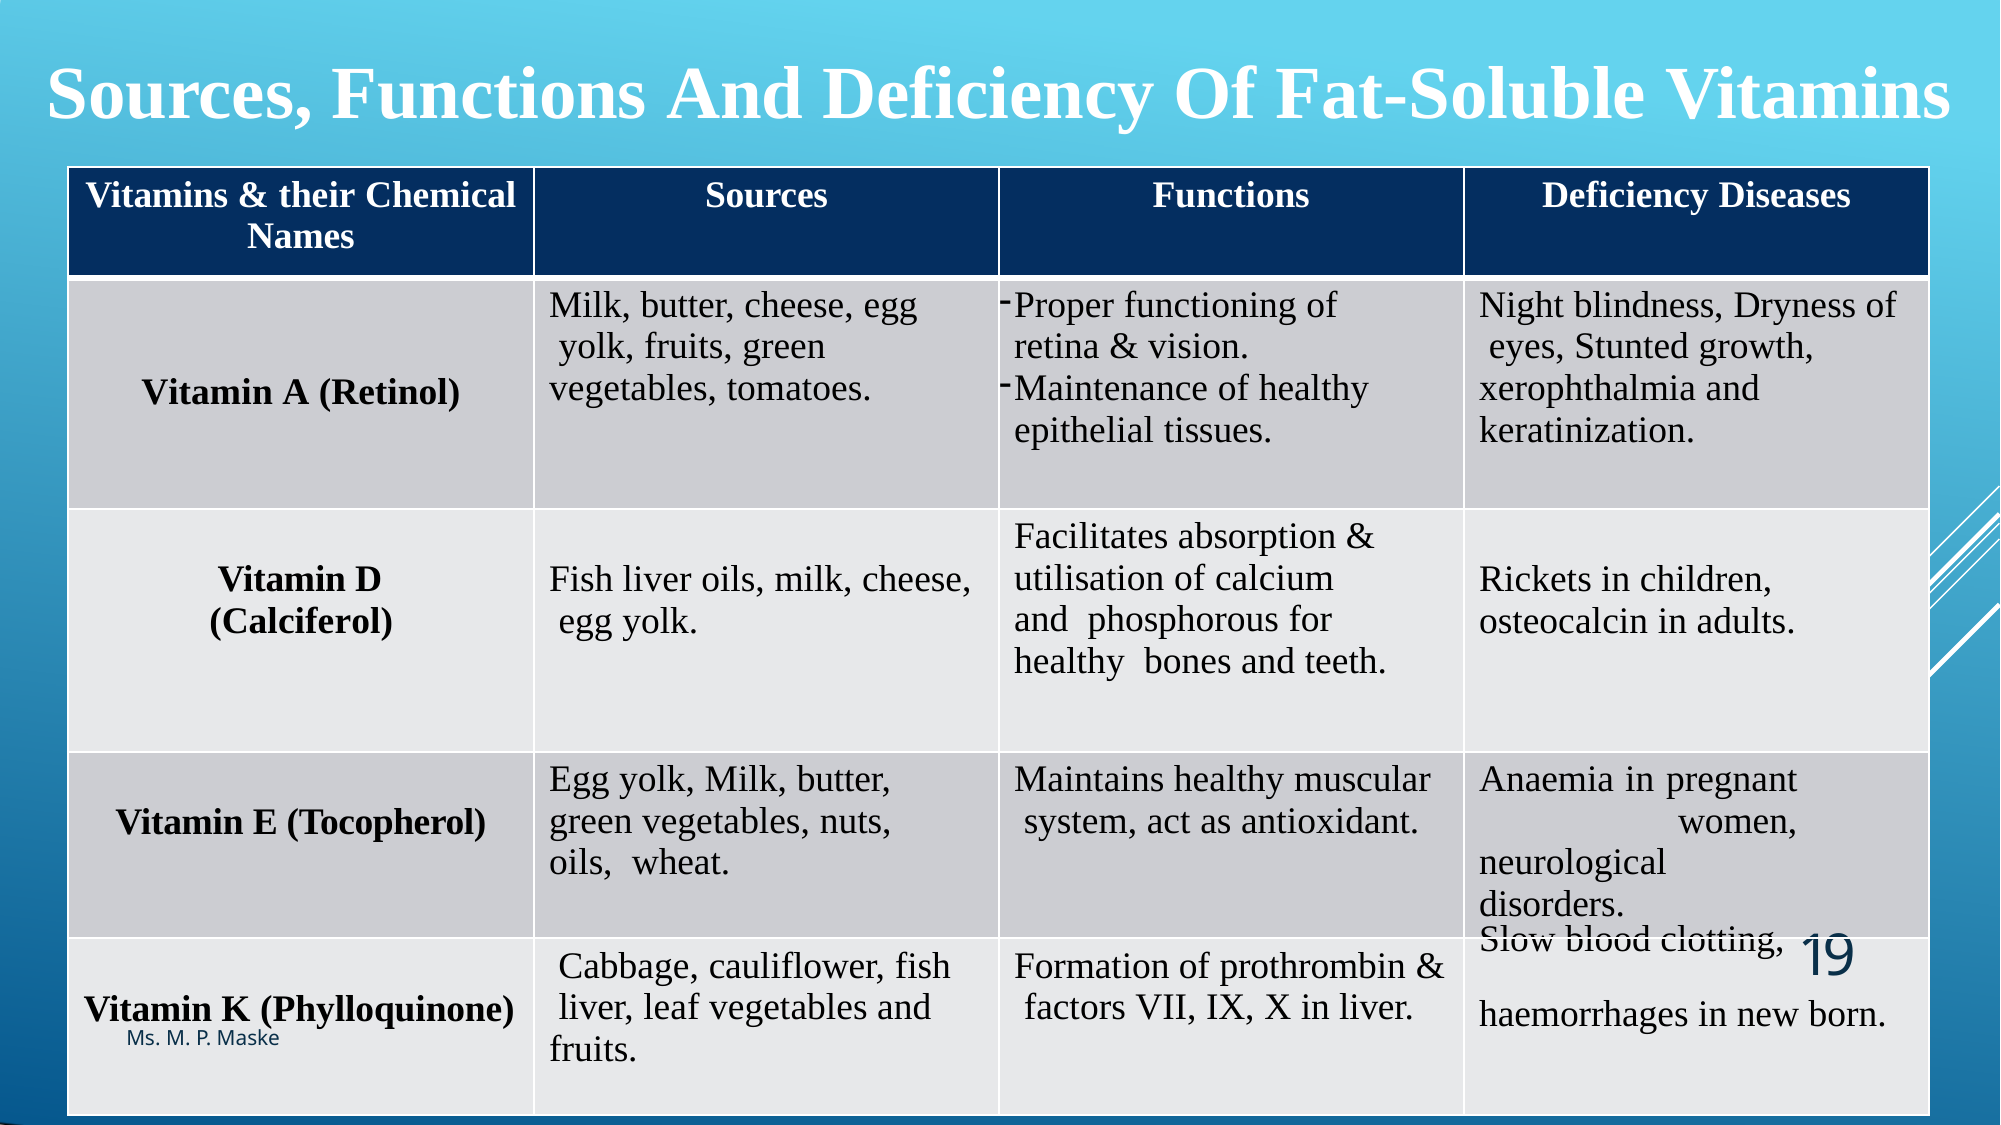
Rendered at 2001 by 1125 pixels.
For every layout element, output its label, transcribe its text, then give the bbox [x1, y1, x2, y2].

table_cell Slow blood clotting, 19 haemorrhages in new born. [1465, 939, 1928, 1114]
table_cell Anaemia in pregnant women, neurological disorders. [1465, 753, 1928, 937]
table_cell Vitamin E (Tocopherol) [69, 753, 533, 937]
picture [1930, 488, 2000, 579]
table_header Sources [535, 168, 998, 275]
picture [1930, 518, 2000, 590]
picture [1930, 525, 2000, 606]
table_cell Vitamin K (Phylloquinone) Ms. M. P. Maske [69, 939, 533, 1114]
table_cell Maintains healthy muscular system, act as antioxidant. [1000, 753, 1463, 937]
title Sources, Functions And Deficiency Of Fat-Soluble Vitamins [44, 41, 1954, 232]
table_cell Cabbage, cauliflower, fish liver, leaf vegetables and fruits. [535, 939, 998, 1114]
table_cell Egg yolk, Milk, butter, green vegetables, nuts, oils, wheat. [535, 753, 998, 937]
table_cell Rickets in children, osteocalcin in adults. [1465, 510, 1928, 751]
table_header Functions [1000, 168, 1463, 275]
table_cell Milk, butter, cheese, egg yolk, fruits, green vegetables, tomatoes. [535, 281, 998, 508]
table_header Vitamins & their Chemical Names [69, 168, 533, 275]
table_cell Facilitates absorption & utilisation of calcium and phosphorous for healthy bones and teeth. [1000, 510, 1463, 751]
table_cell Proper functioning of retina & vision. Maintenance of healthy epithelial tissues. [1000, 281, 1463, 508]
table_cell Formation of prothrombin & factors VII, IX, X in liver. [1000, 939, 1463, 1114]
table_cell Fish liver oils, milk, cheese, egg yolk. [535, 510, 998, 751]
table_cell Night blindness, Dryness of eyes, Stunted growth, xerophthalmia and keratinization. [1465, 281, 1928, 508]
table_cell Vitamin A (Retinol) [69, 281, 533, 508]
table_header Deficiency Diseases [1465, 168, 1928, 275]
picture [1930, 541, 2000, 669]
table_cell Vitamin D (Calciferol) [69, 510, 533, 751]
picture [0, 0, 2000, 1125]
